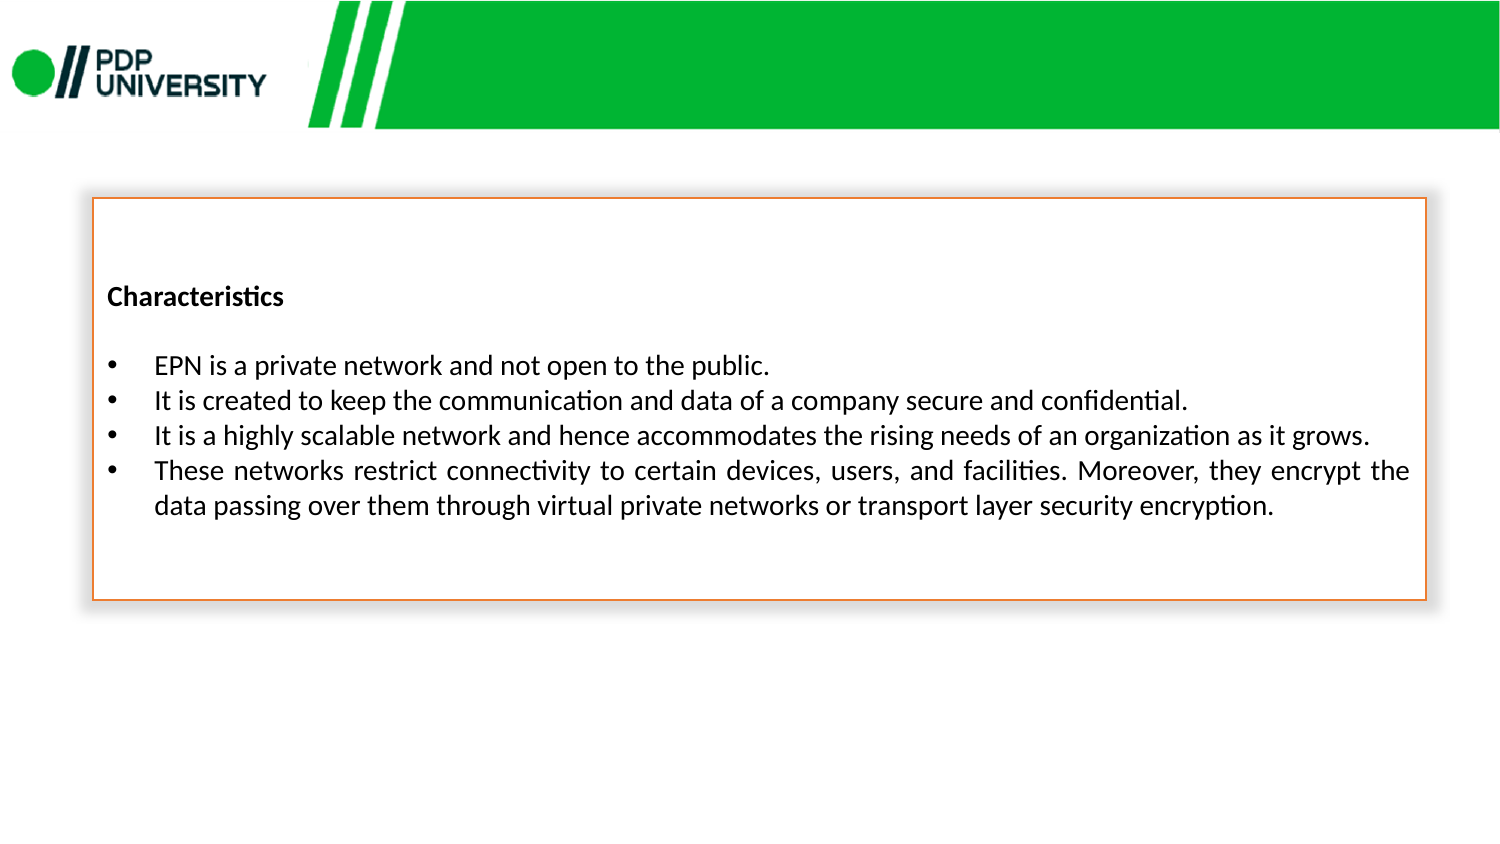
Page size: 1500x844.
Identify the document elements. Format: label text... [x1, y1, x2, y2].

picture [0, 0, 1500, 133]
text_box Characteristics EPN is a private network and not open to the public. It is created to keep the communication and data of a company secure and confidential. It is a highly scalable network and hence accommodates the rising needs of an organization as it grows. These networks restrict connectivity to certain devices, users, and facilities. Moreover, they encrypt the data passing over them through virtual private networks or transport layer security encryption. [92, 197, 1427, 601]
